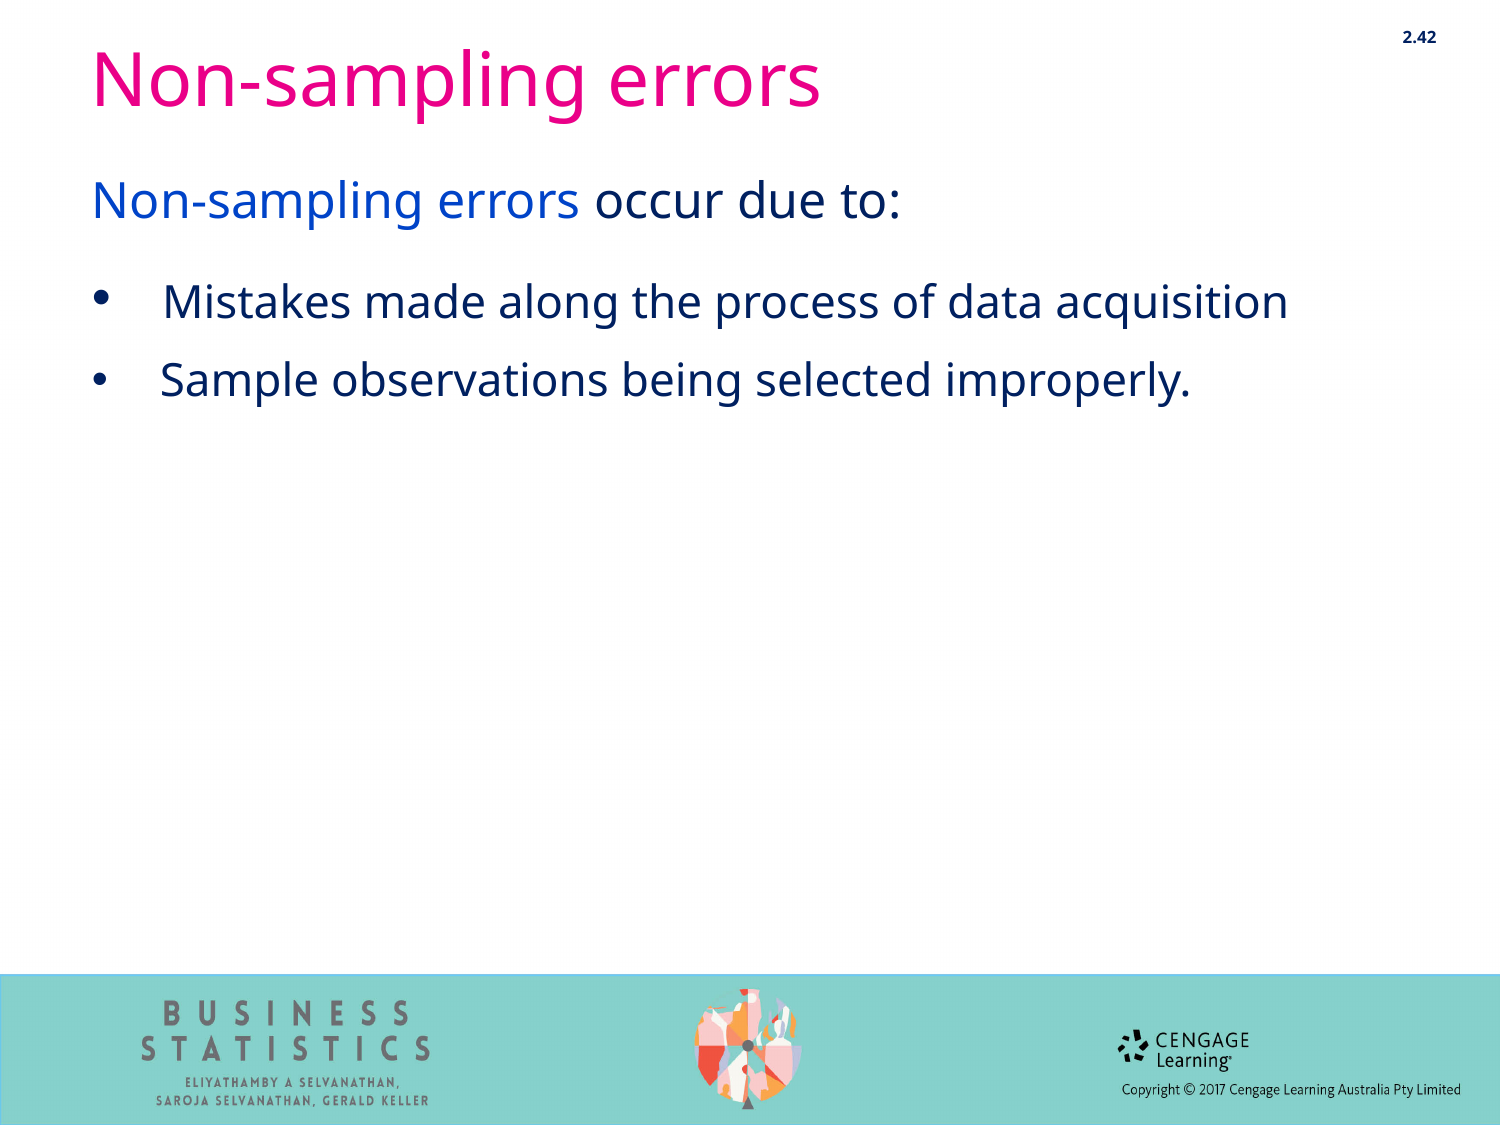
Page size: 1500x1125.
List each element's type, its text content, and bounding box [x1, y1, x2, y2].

title Non-sampling errors [75, 16, 1401, 138]
picture [0, 0, 1500, 1125]
text_box 2.42 [1387, 0, 1500, 60]
list Non-sampling errors occur due to: Mistakes made along the process of data acquisition Sample observations being selected improperly. [76, 160, 1352, 480]
